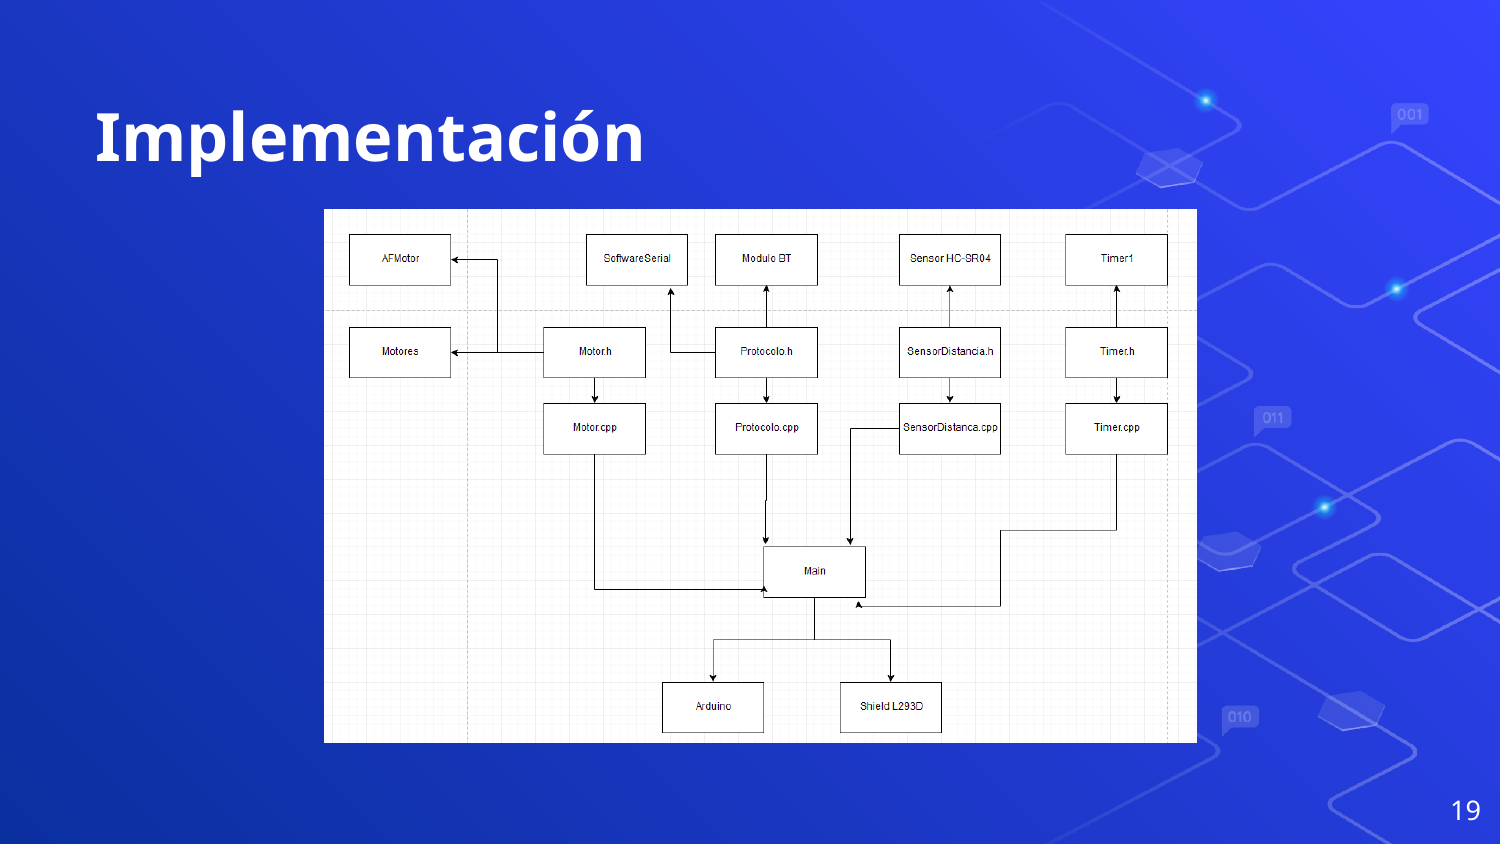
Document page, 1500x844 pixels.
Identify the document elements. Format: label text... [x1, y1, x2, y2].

title Implementación [95, 33, 1146, 175]
picture [0, 0, 1500, 844]
slide_number 19 [1391, 779, 1482, 844]
